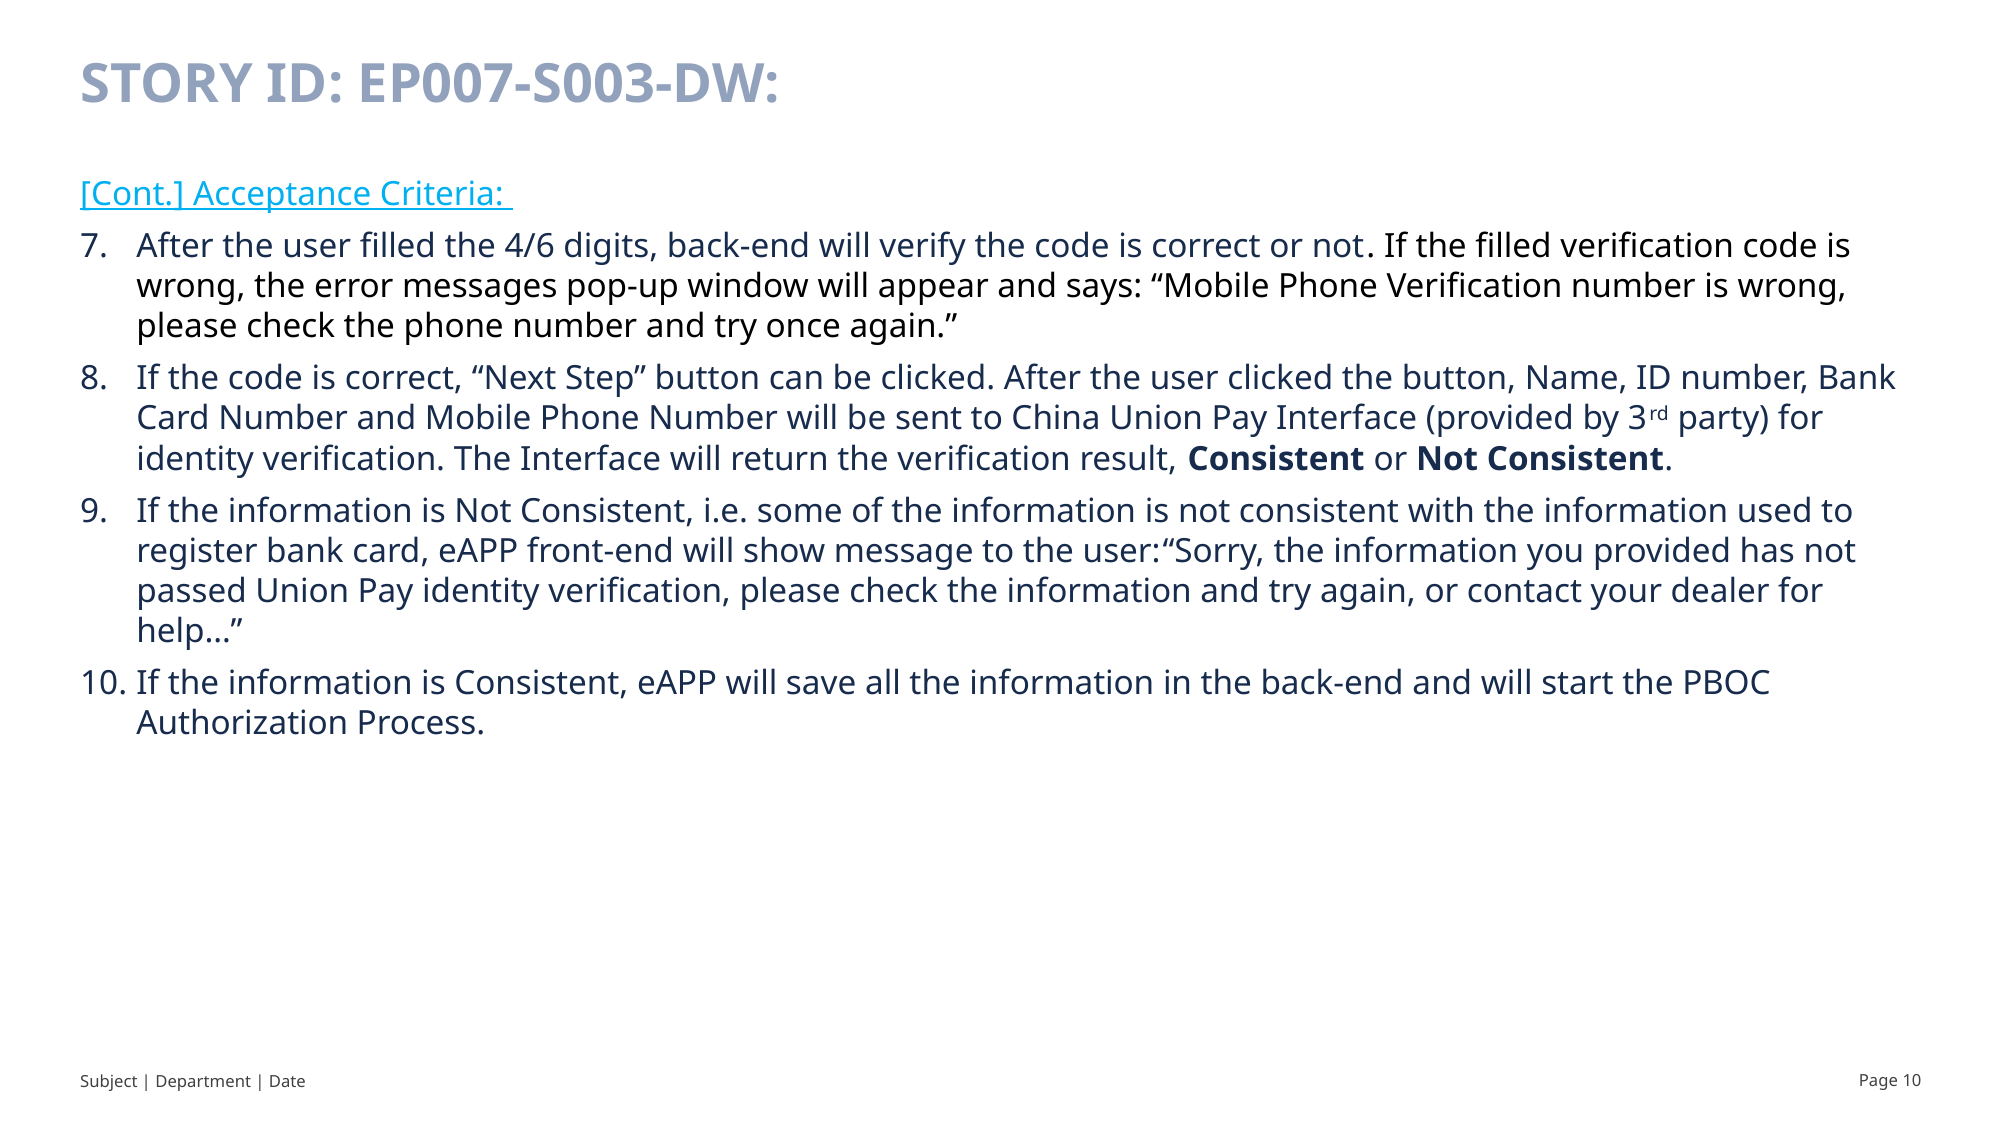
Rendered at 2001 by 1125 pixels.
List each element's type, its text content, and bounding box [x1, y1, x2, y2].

list [Cont.] Acceptance Criteria: After the user filled the 4/6 digits, back-end will verify the code is correct or not. If the filled verification code is wrong, the error messages pop-up window will appear and says: “Mobile Phone Verification number is wrong, please check the phone number and try once again.” If the code is correct, “Next Step” button can be clicked. After the user clicked the button, Name, ID number, Bank Card Number and Mobile Phone Number will be sent to China Union Pay Interface (provided by 3rd party) for identity verification. The Interface will return the verification result, Consistent or Not Consistent. If the information is Not Consistent, i.e. some of the information is not consistent with the information used to register bank card, eAPP front-end will show message to the user:“Sorry, the information you provided has not passed Union Pay identity verification, please check the information and try again, or contact your dealer for help…” If the information is Consistent, eAPP will save all the information in the back-end and will start the PBOC Authorization Process. [80, 172, 1922, 1109]
title Story ID: EP007-S003-DW: [80, 56, 1922, 172]
